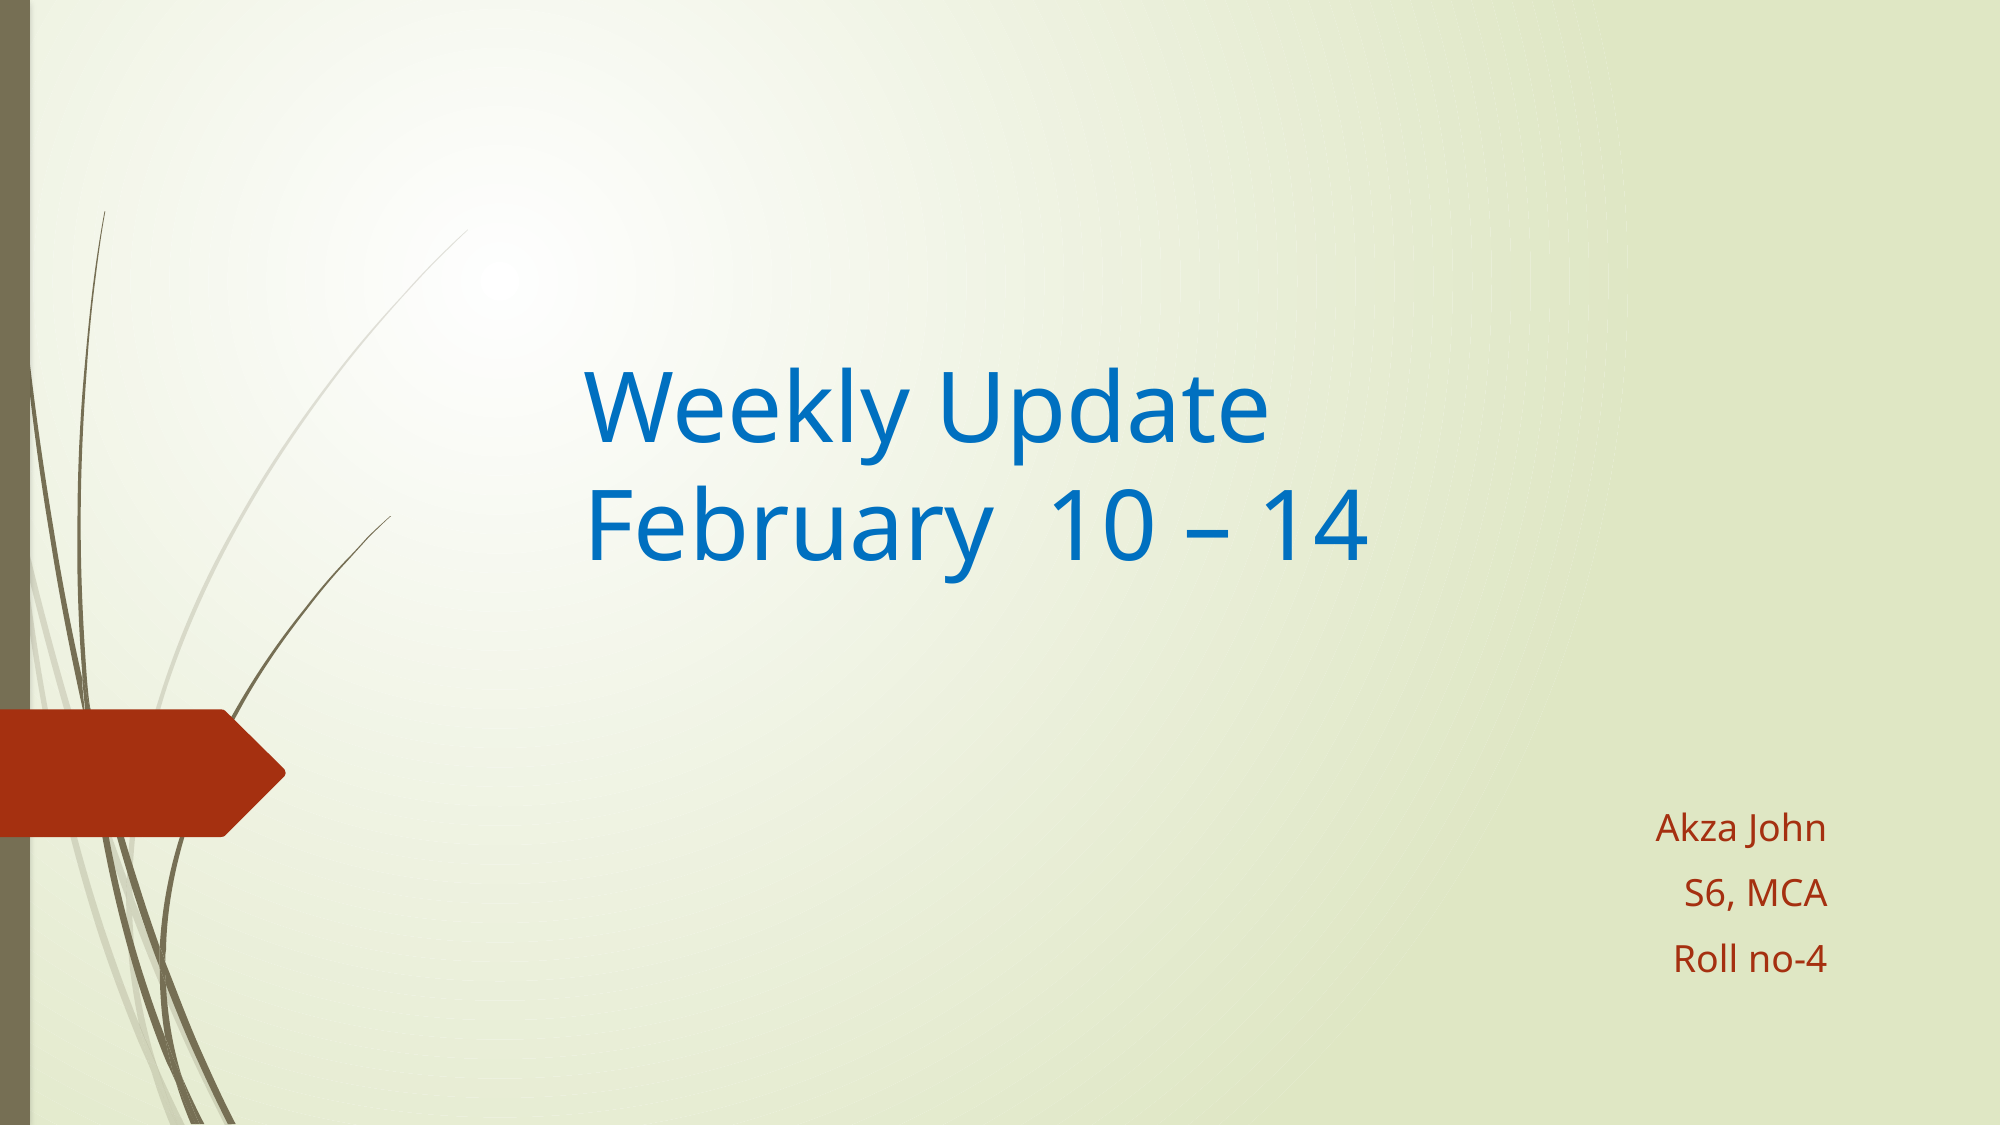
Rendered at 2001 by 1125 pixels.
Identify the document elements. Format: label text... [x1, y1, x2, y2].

title Weekly Update February 10 – 14 [568, 333, 2000, 705]
subtitle Akza John S6, MCA Roll no-4 [342, 796, 1843, 1068]
